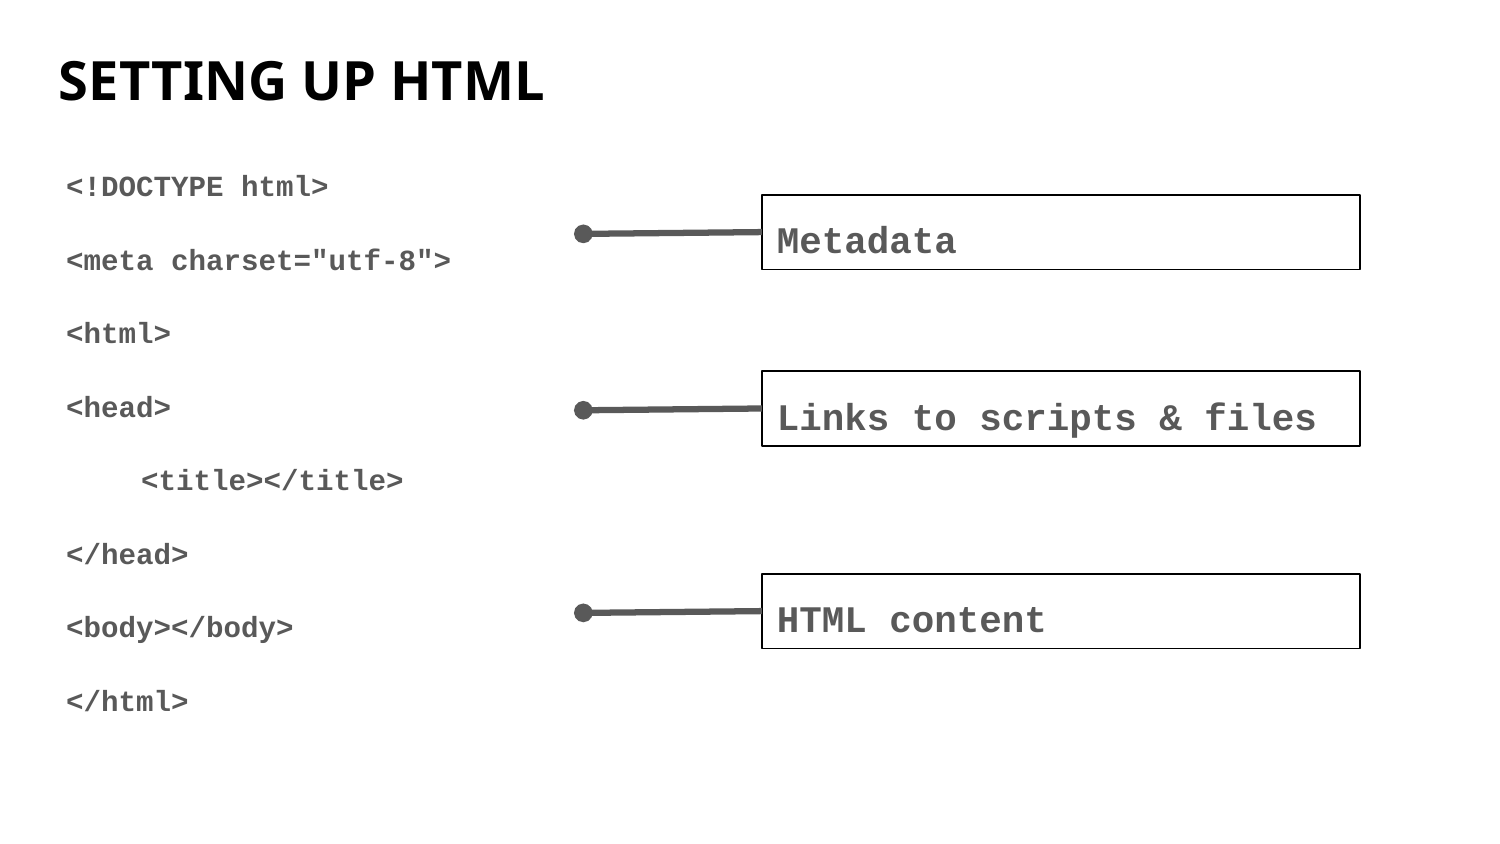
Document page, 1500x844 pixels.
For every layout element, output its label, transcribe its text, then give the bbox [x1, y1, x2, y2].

title SETTING UP HTML [43, 31, 1442, 126]
list Metadata [761, 194, 1360, 270]
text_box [583, 231, 763, 235]
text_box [583, 610, 763, 614]
list <!DOCTYPE html> <meta charset="utf-8"> <html> <head> <title></title> </head> <body></body> </html> [51, 147, 584, 785]
list HTML content [761, 573, 1360, 649]
list Links to scripts & files [761, 371, 1360, 446]
